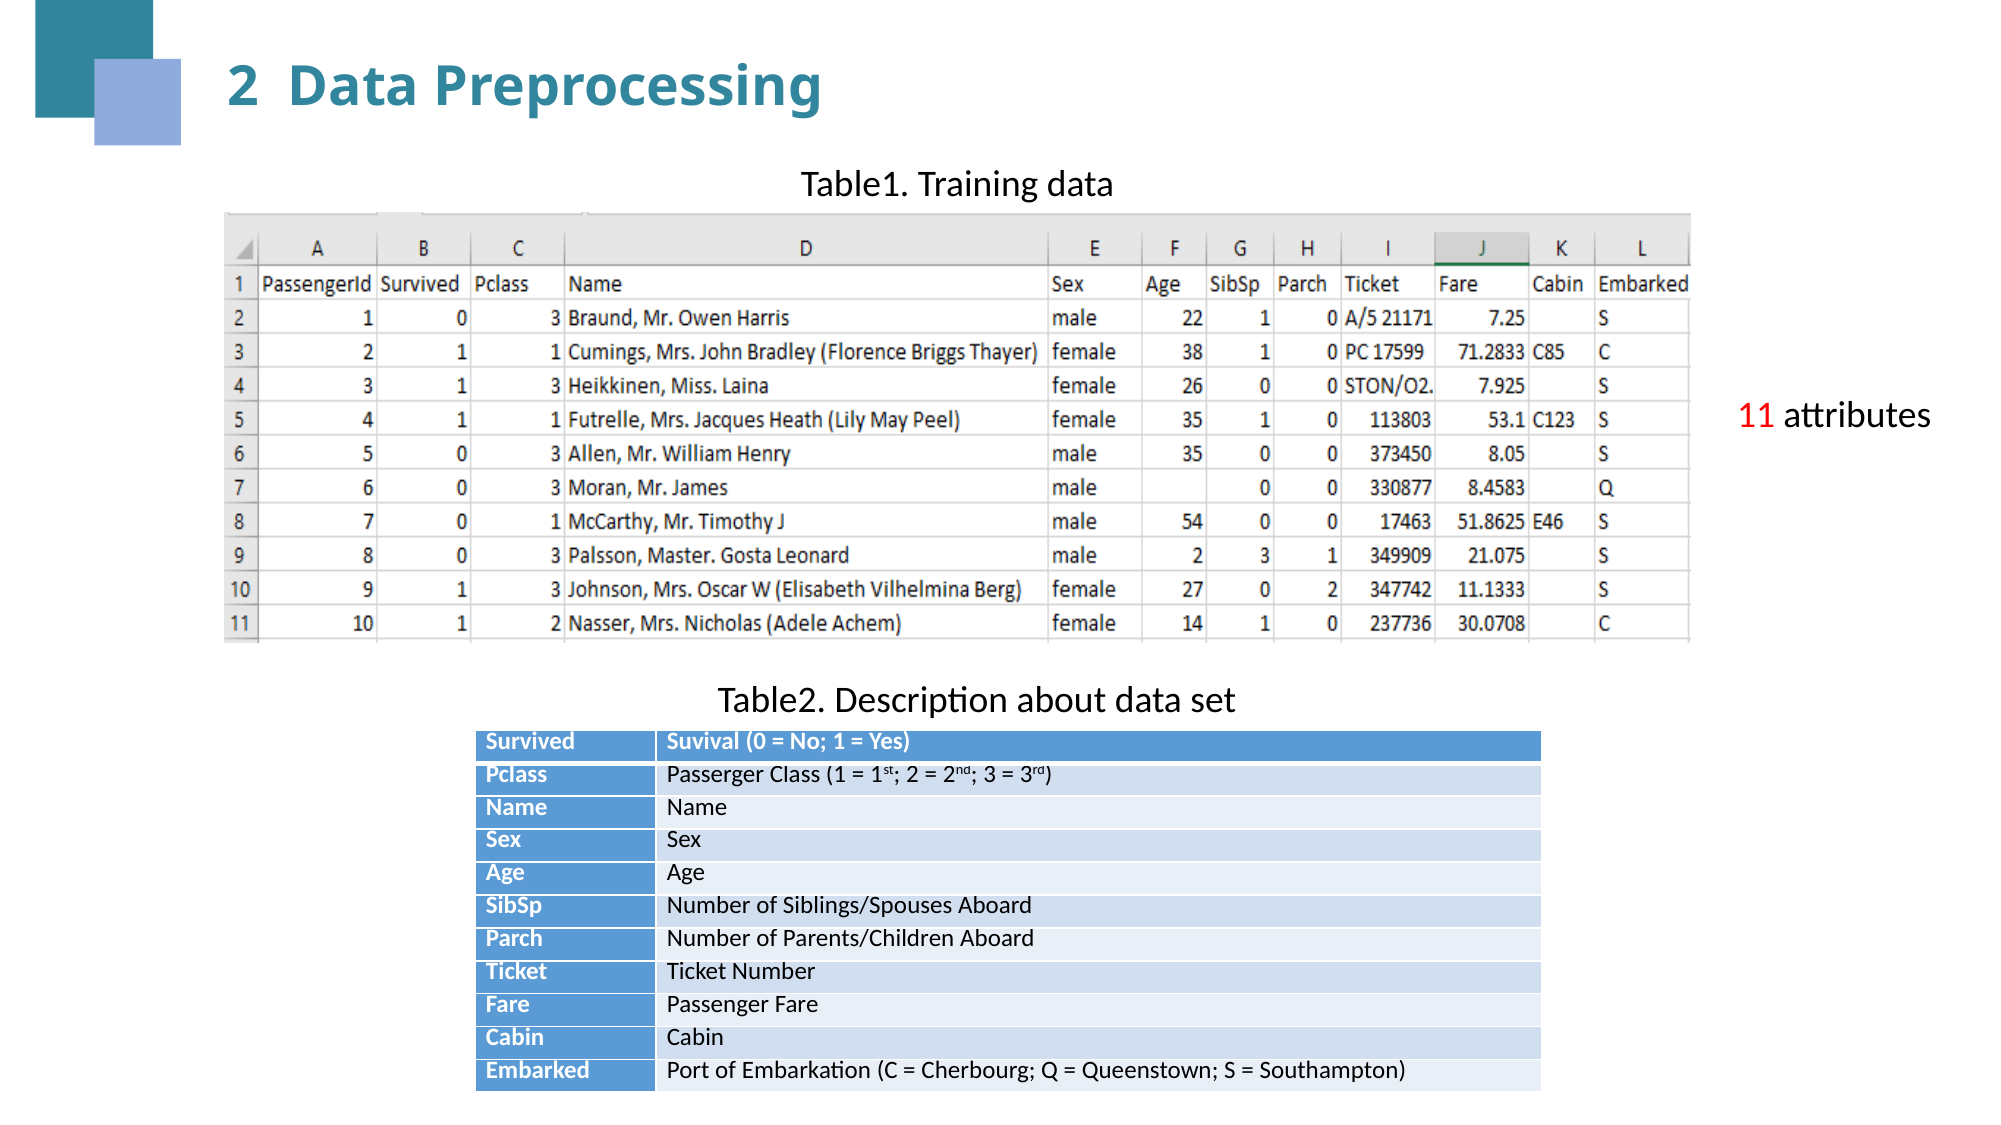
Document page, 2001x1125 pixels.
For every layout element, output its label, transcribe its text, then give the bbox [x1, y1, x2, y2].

table_cell Age [657, 863, 1541, 894]
table_cell Name [657, 797, 1541, 828]
table_cell Sex [476, 830, 655, 861]
picture [224, 212, 1691, 643]
table_header Survived [476, 731, 655, 761]
table_cell Name [476, 797, 655, 828]
table_cell Age [476, 863, 655, 894]
table_cell Cabin [476, 1027, 655, 1059]
table_cell Embarked [476, 1060, 655, 1091]
table_cell Parch [476, 929, 655, 960]
text_box 11 attributes [1722, 382, 1947, 443]
table_cell Sex [657, 830, 1541, 861]
table_header Suvival (0 = No; 1 = Yes) [657, 731, 1541, 761]
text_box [35, 0, 181, 146]
table_cell Ticket [476, 962, 655, 993]
table_cell Pclass [476, 766, 655, 795]
text_box 2 Data Preprocessing [212, 42, 865, 124]
table_cell Number of Parents/Children Aboard [657, 929, 1541, 960]
table_cell Cabin [657, 1027, 1541, 1059]
text_box Table2. Description about data set [702, 667, 1252, 728]
table_cell Number of Siblings/Spouses Aboard [657, 896, 1541, 927]
text_box Table1. Training data [786, 151, 1130, 212]
table_cell Ticket Number [657, 962, 1541, 993]
table_cell Passerger Class (1 = 1st; 2 = 2nd; 3 = 3rd) [657, 766, 1541, 795]
table_cell Passenger Fare [657, 994, 1541, 1026]
table_cell SibSp [476, 896, 655, 927]
table_cell Port of Embarkation (C = Cherbourg; Q = Queenstown; S = Southampton) [657, 1060, 1541, 1091]
table_cell Fare [476, 994, 655, 1026]
